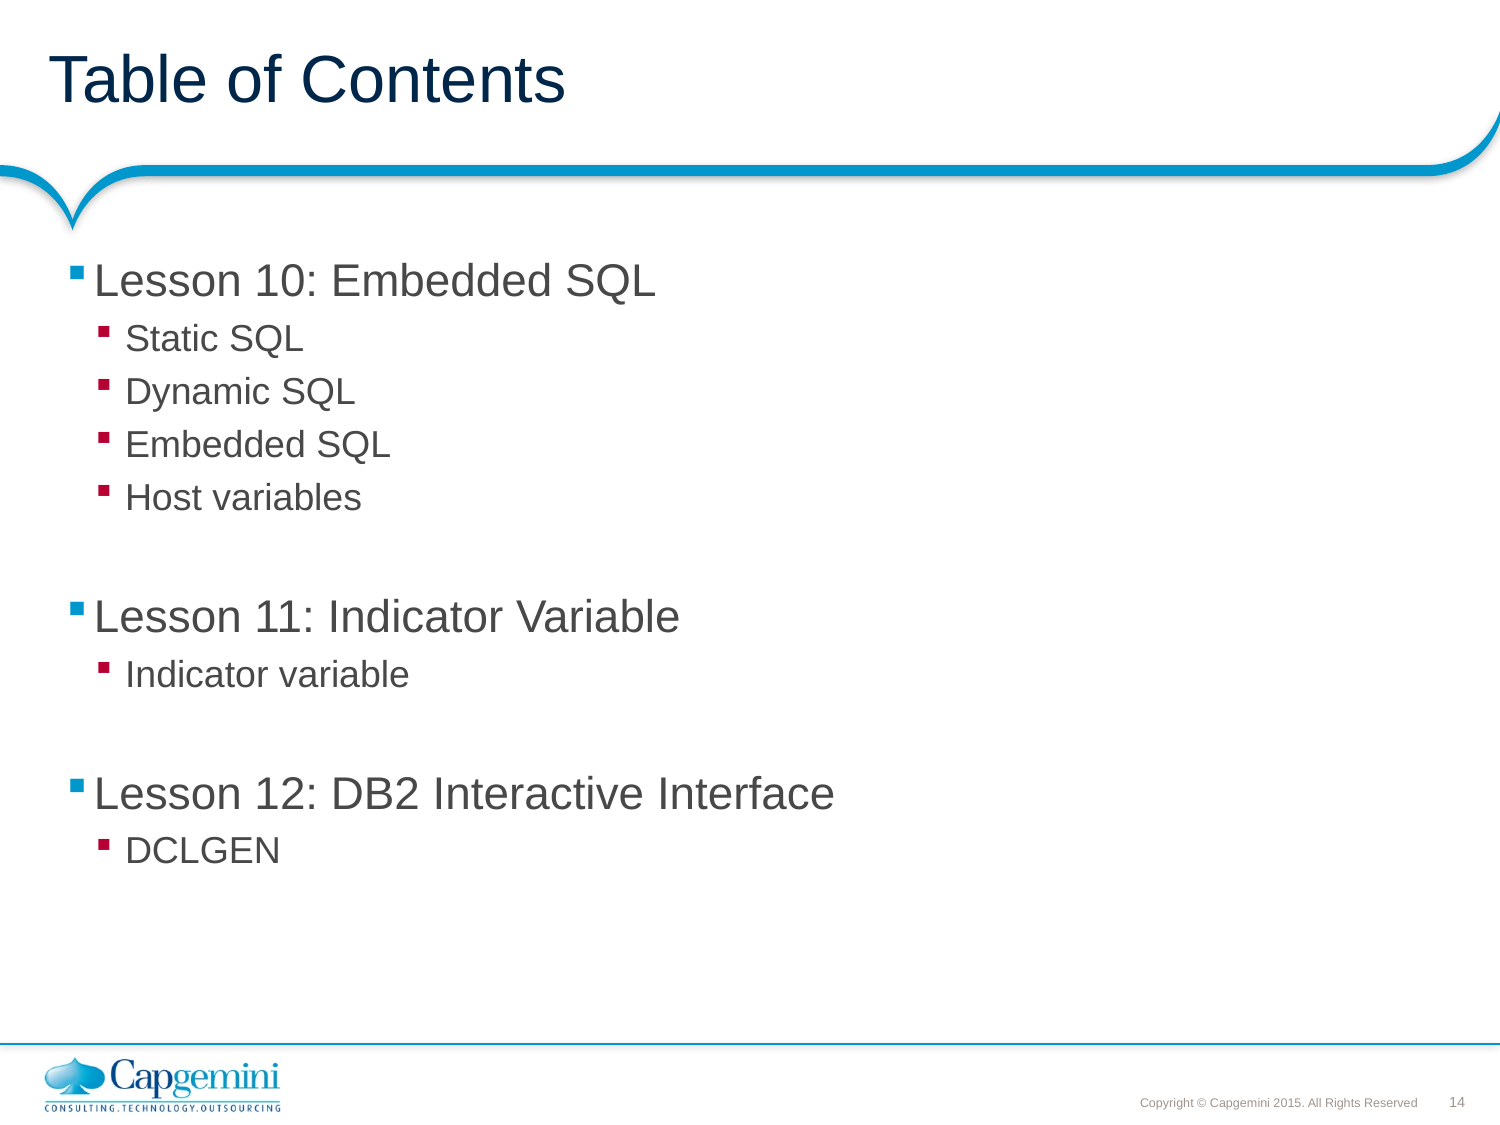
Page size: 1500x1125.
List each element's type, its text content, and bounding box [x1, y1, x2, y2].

list Lesson 10: Embedded SQL Static SQL Dynamic SQL Embedded SQL Host variables Lesson 11: Indicator Variable Indicator variable Lesson 12: DB2 Interactive Interface DCLGEN [48, 245, 1500, 1007]
picture [44, 1056, 281, 1113]
title Table of Contents [0, 0, 1500, 165]
